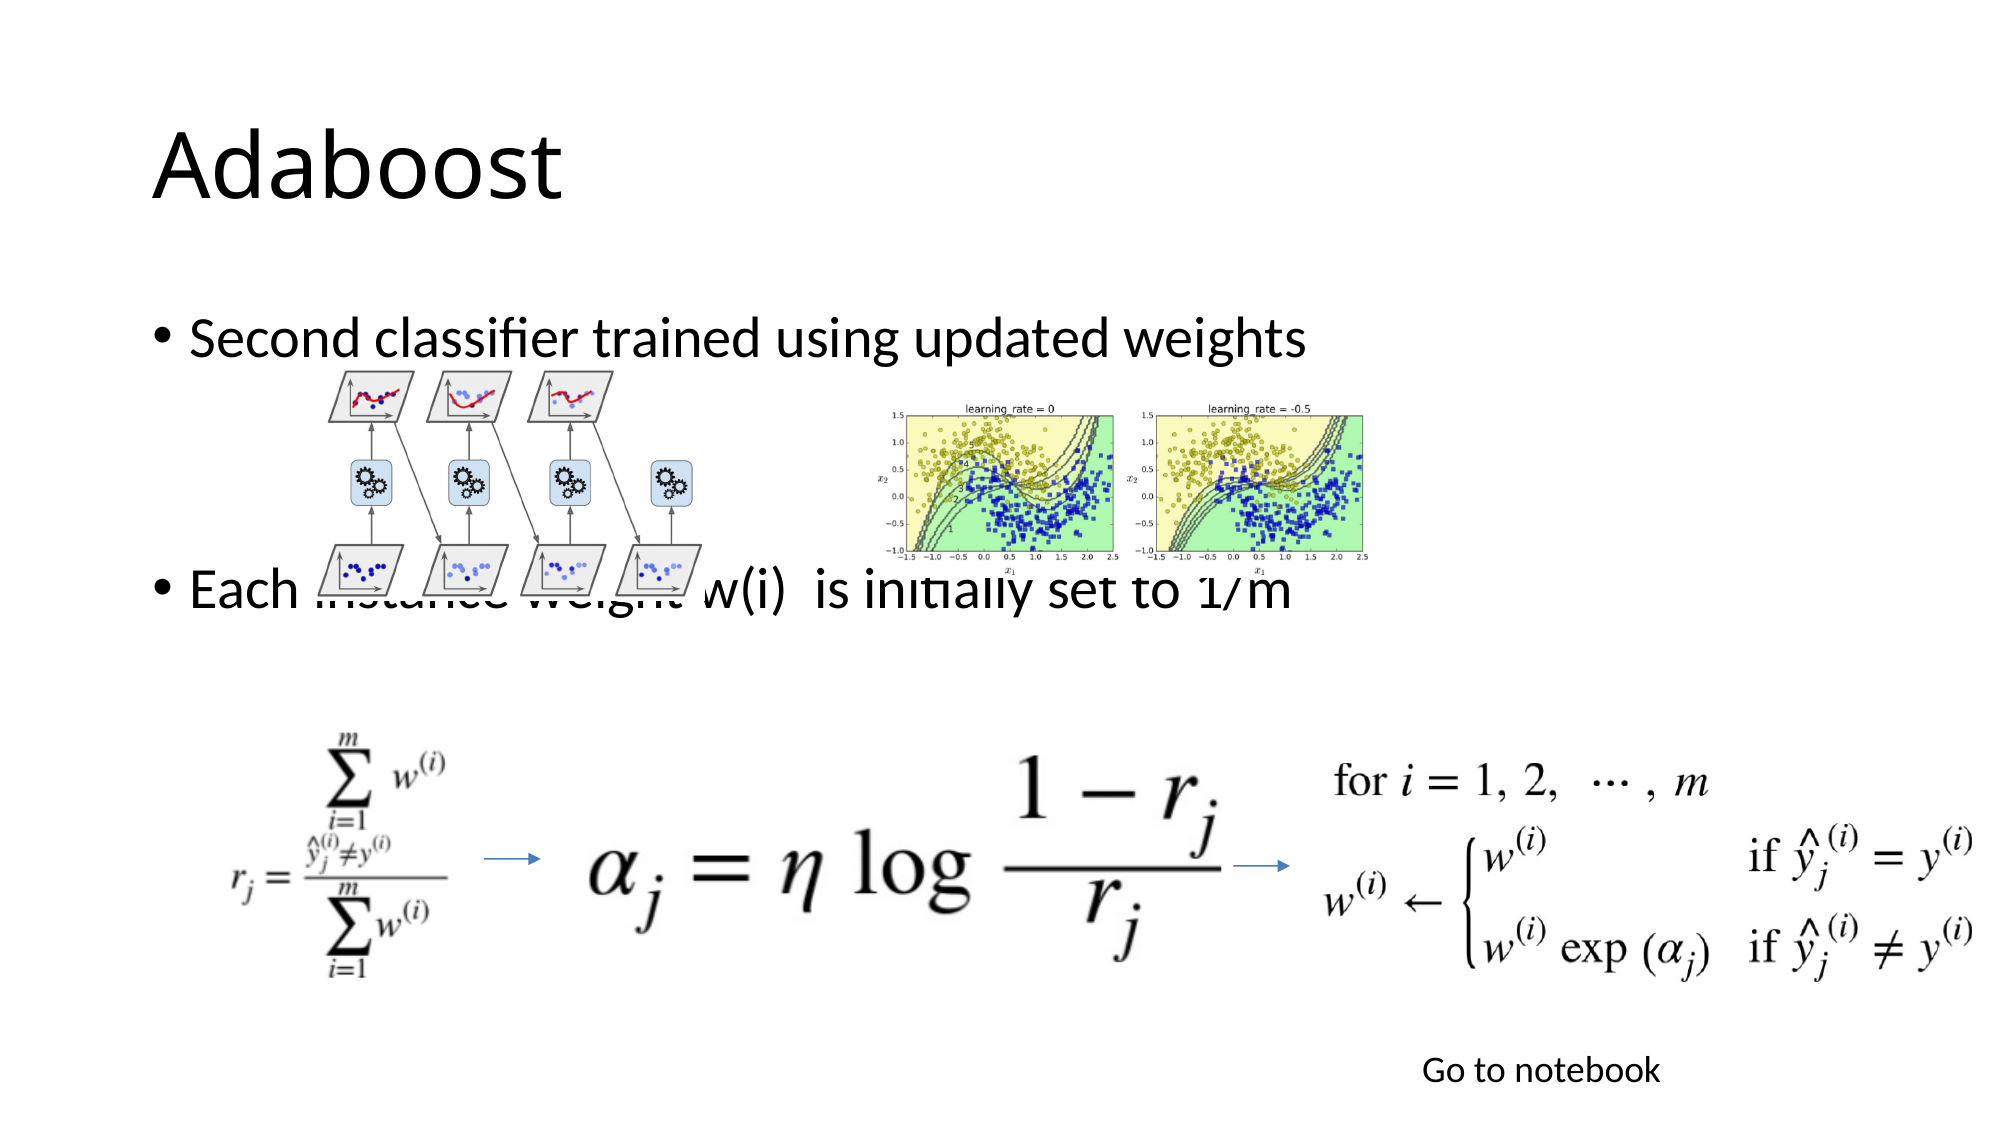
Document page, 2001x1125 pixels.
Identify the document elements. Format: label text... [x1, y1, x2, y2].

picture [579, 750, 1234, 967]
picture [875, 396, 1370, 578]
text_box [1239, 859, 1291, 873]
text_box Adaboost [137, 59, 1863, 278]
text_box Second classifier trained using updated weights Each instance weight w(i) is initially set to 1/m [137, 299, 1863, 1014]
picture [221, 722, 467, 989]
picture [1318, 755, 1977, 986]
text_box [484, 852, 541, 866]
text_box Go to notebook [1407, 1037, 1921, 1098]
picture [316, 368, 706, 601]
